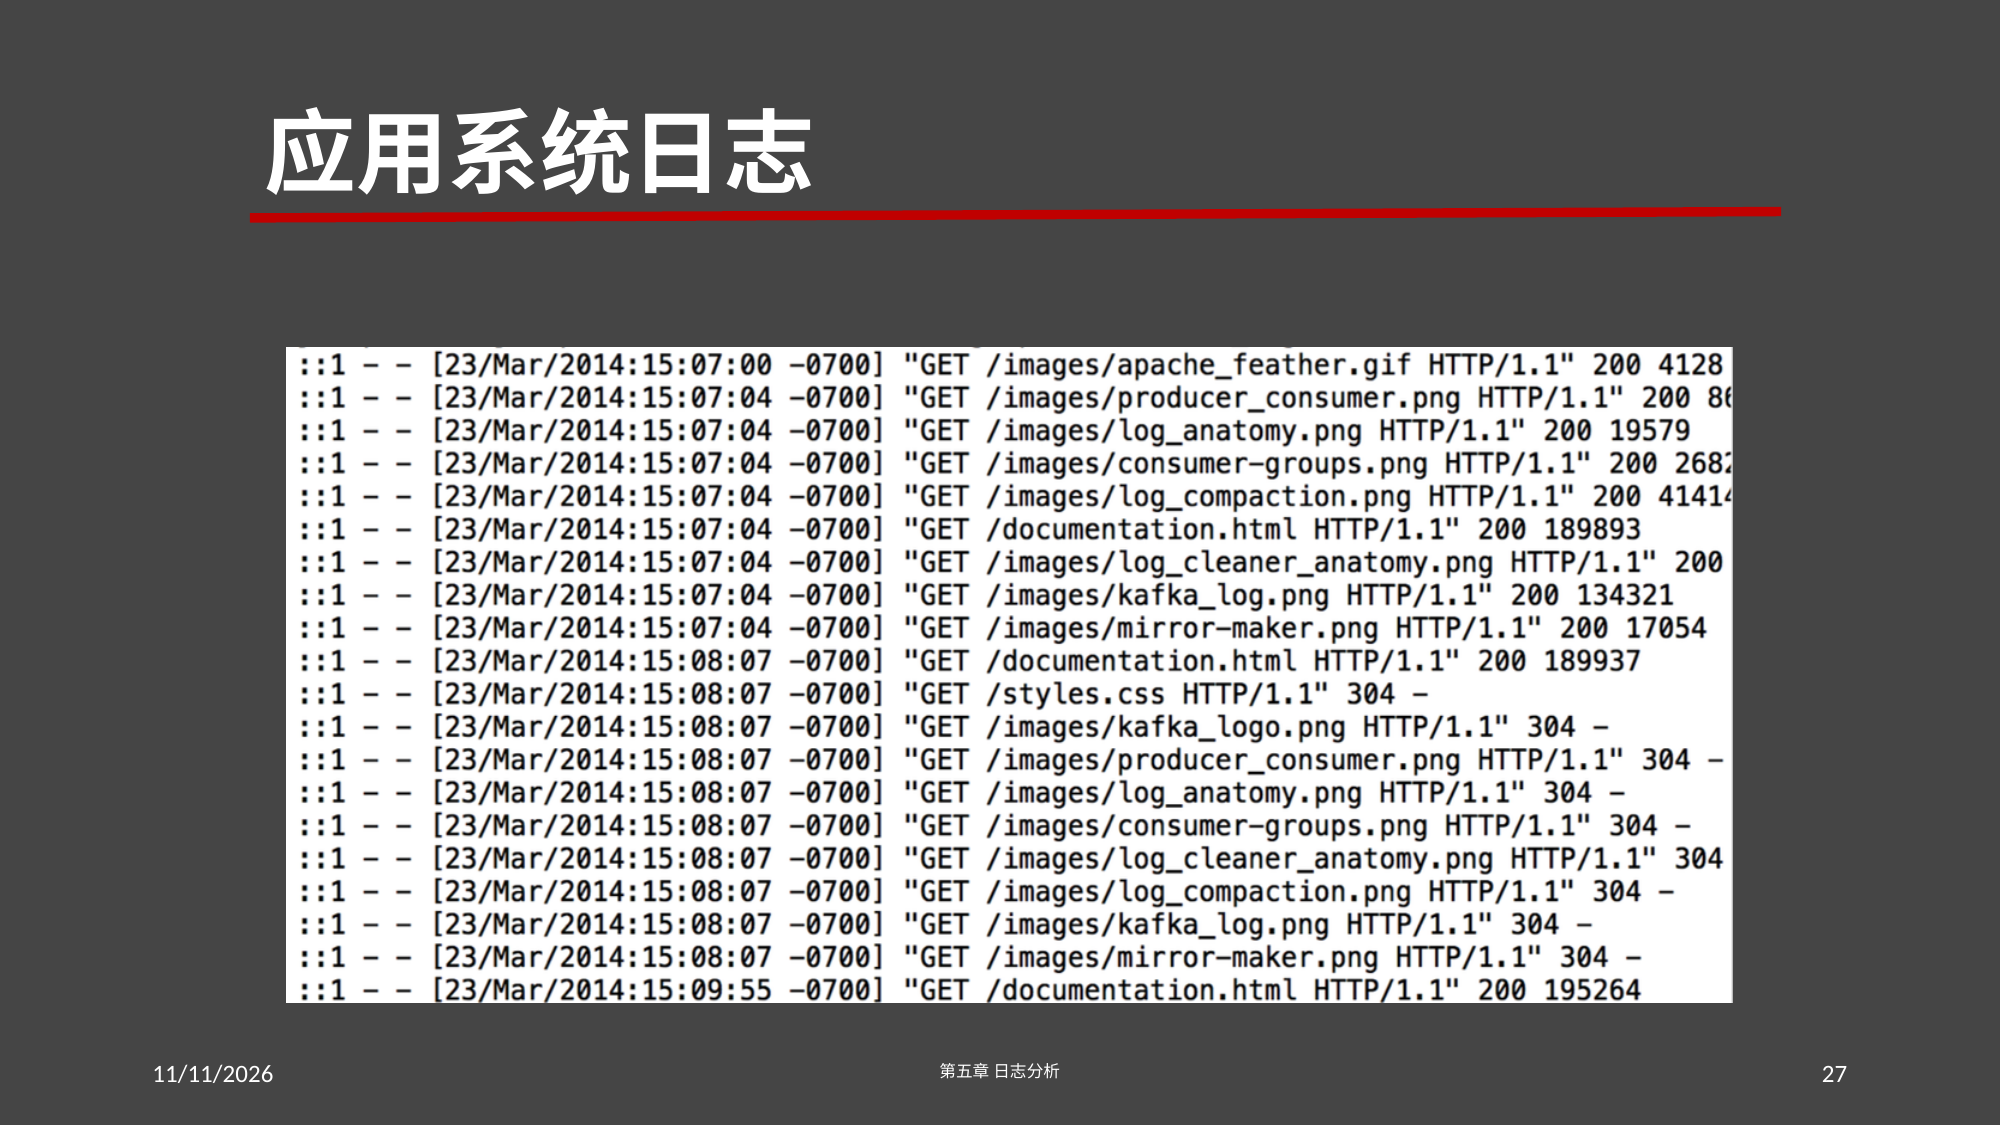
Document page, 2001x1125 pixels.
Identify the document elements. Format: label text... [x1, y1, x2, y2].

footer 第五章 日志分析 [662, 1042, 1338, 1103]
slide_number 27 [1412, 1042, 1863, 1103]
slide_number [137, 1042, 588, 1103]
picture [286, 347, 1733, 1003]
title 应用系统日志 [249, 47, 1782, 265]
